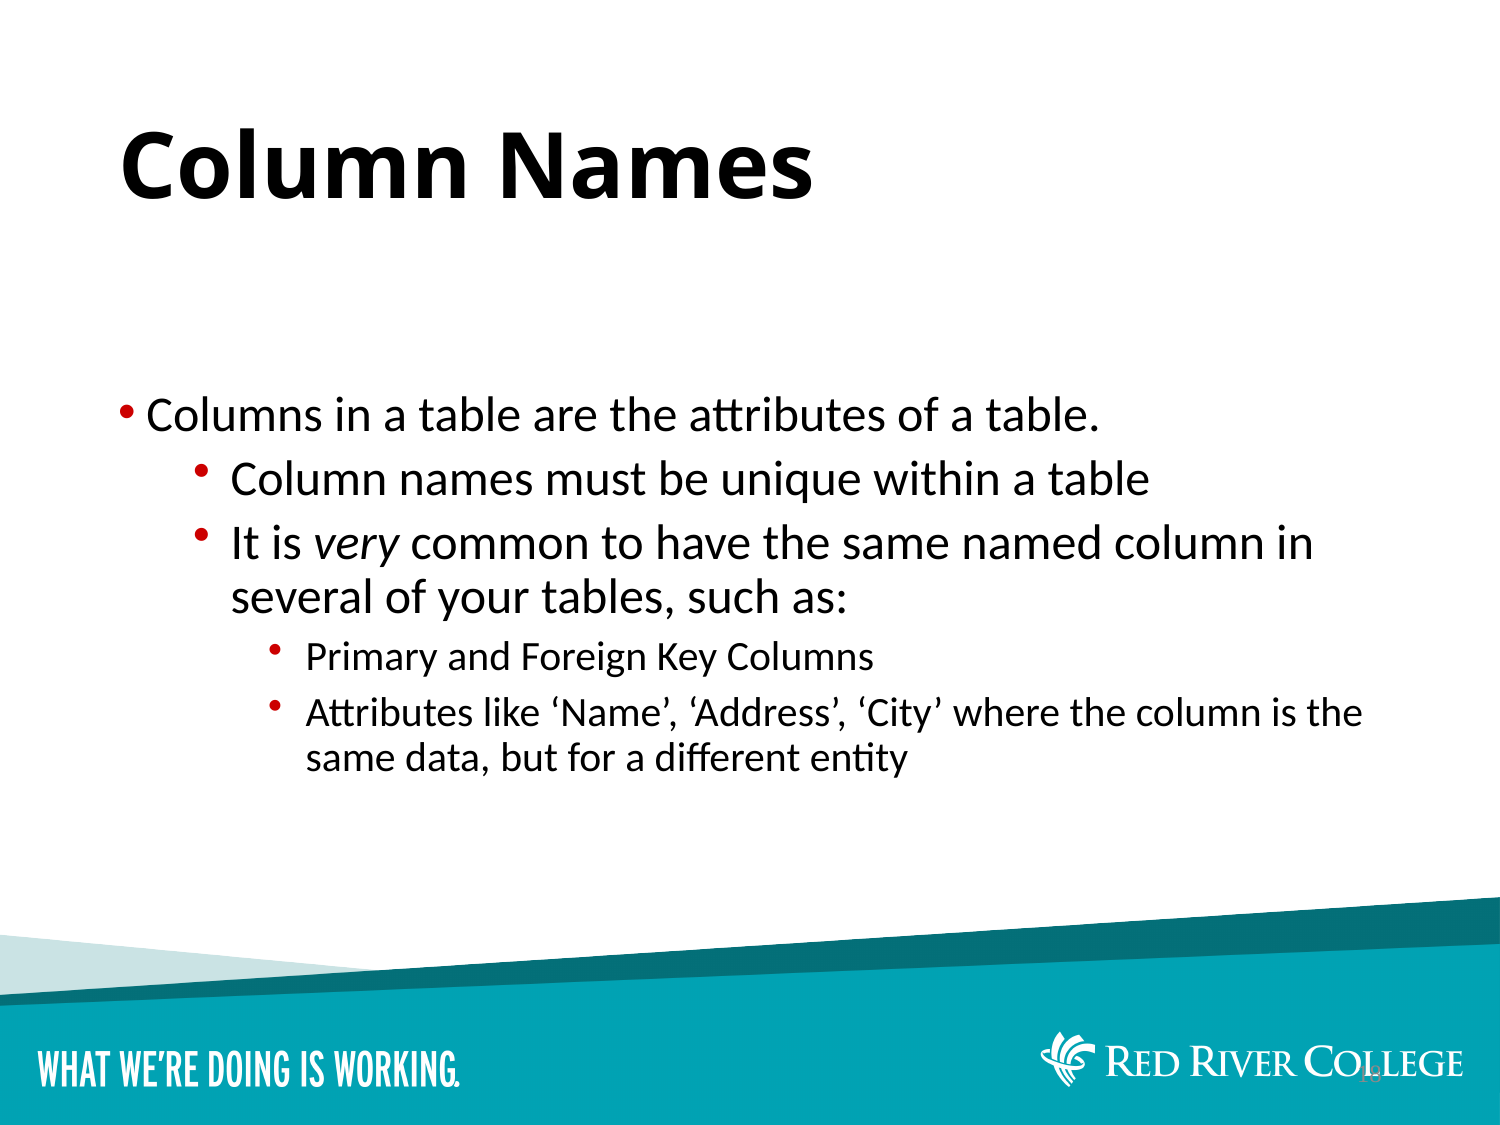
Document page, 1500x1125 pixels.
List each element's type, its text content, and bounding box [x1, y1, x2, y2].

slide_number 18 [1059, 1042, 1397, 1103]
picture [0, 0, 1500, 1125]
title Column Names [103, 59, 1397, 278]
list Columns in a table are the attributes of a table. Column names must be unique within a table It is very common to have the same named column in several of your tables, such as: Primary and Foreign Key Columns Attributes like ‘Name’, ‘Address’, ‘City’ where the column is the same data, but for a different entity [103, 299, 1397, 1014]
